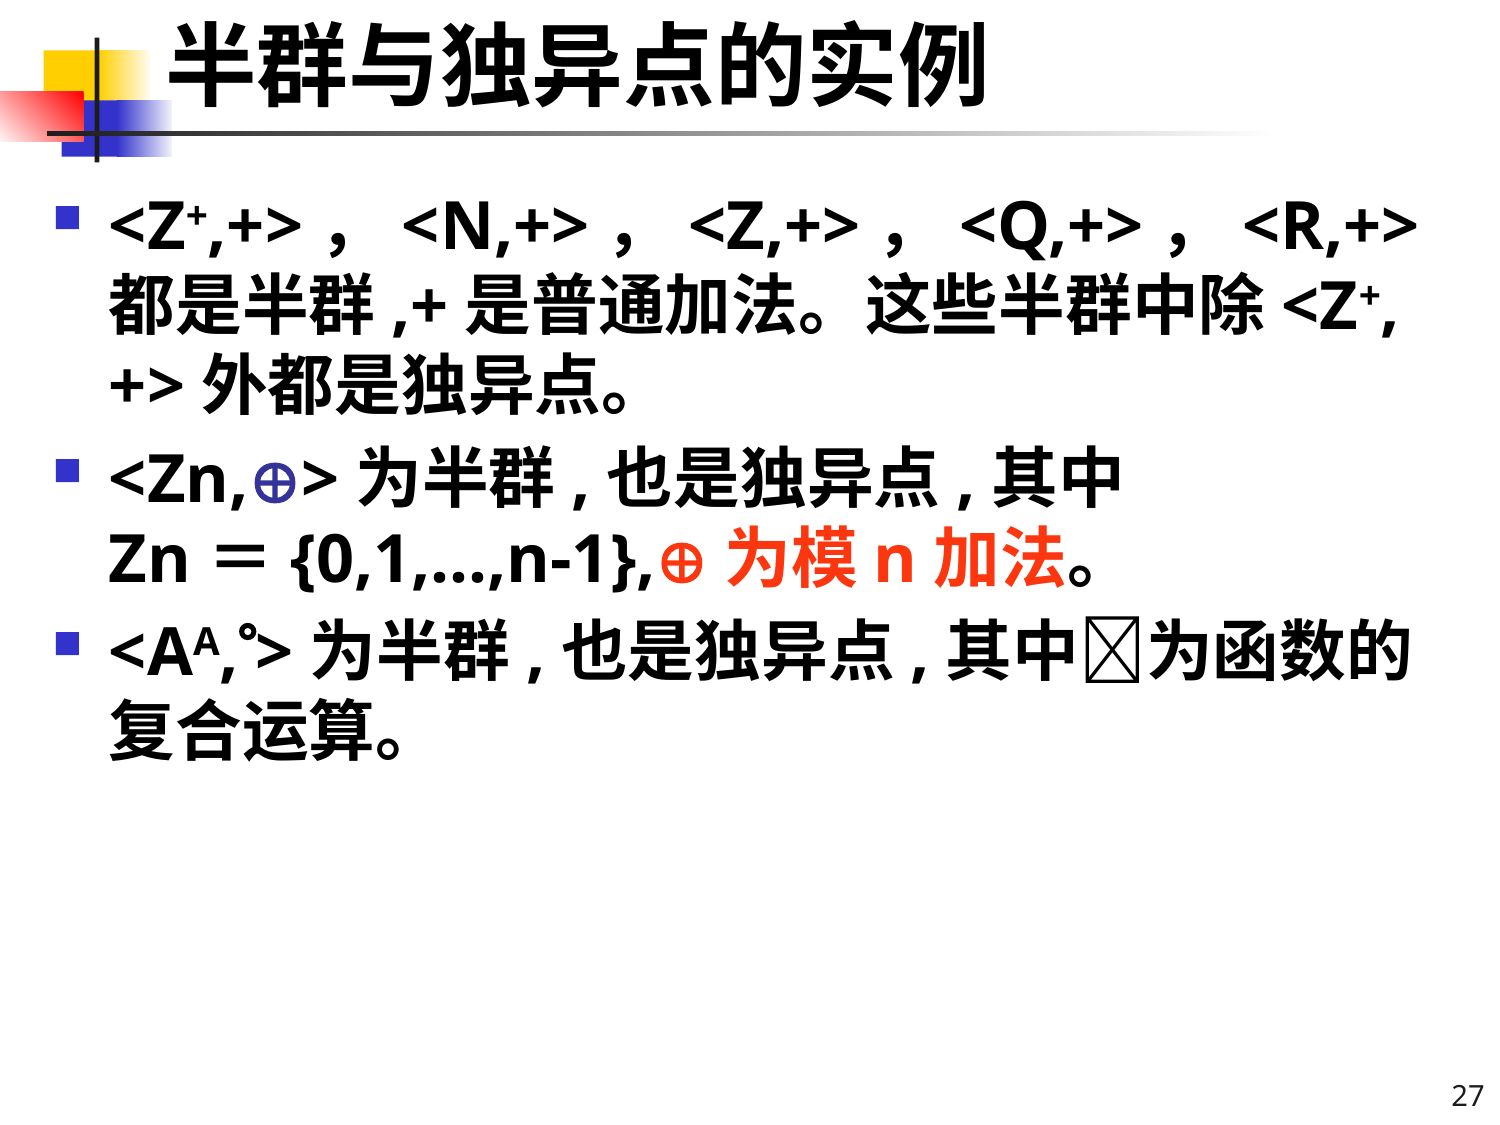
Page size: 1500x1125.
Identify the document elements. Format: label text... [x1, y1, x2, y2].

title 半群与独异点的实例 [150, 12, 1500, 125]
footer 27 [1399, 1074, 1500, 1125]
list <Z+,+>，<N,+>，<Z,+>，<Q,+>，<R,+>都是半群,+是普通加法。这些半群中除<Z+,+>外都是独异点。 <Zn,>为半群,也是独异点,其中 Zn＝{0,1,…,n-1},为模n加法。 <AA,>为半群,也是独异点,其中为函数的复合运算。 [37, 174, 1475, 828]
